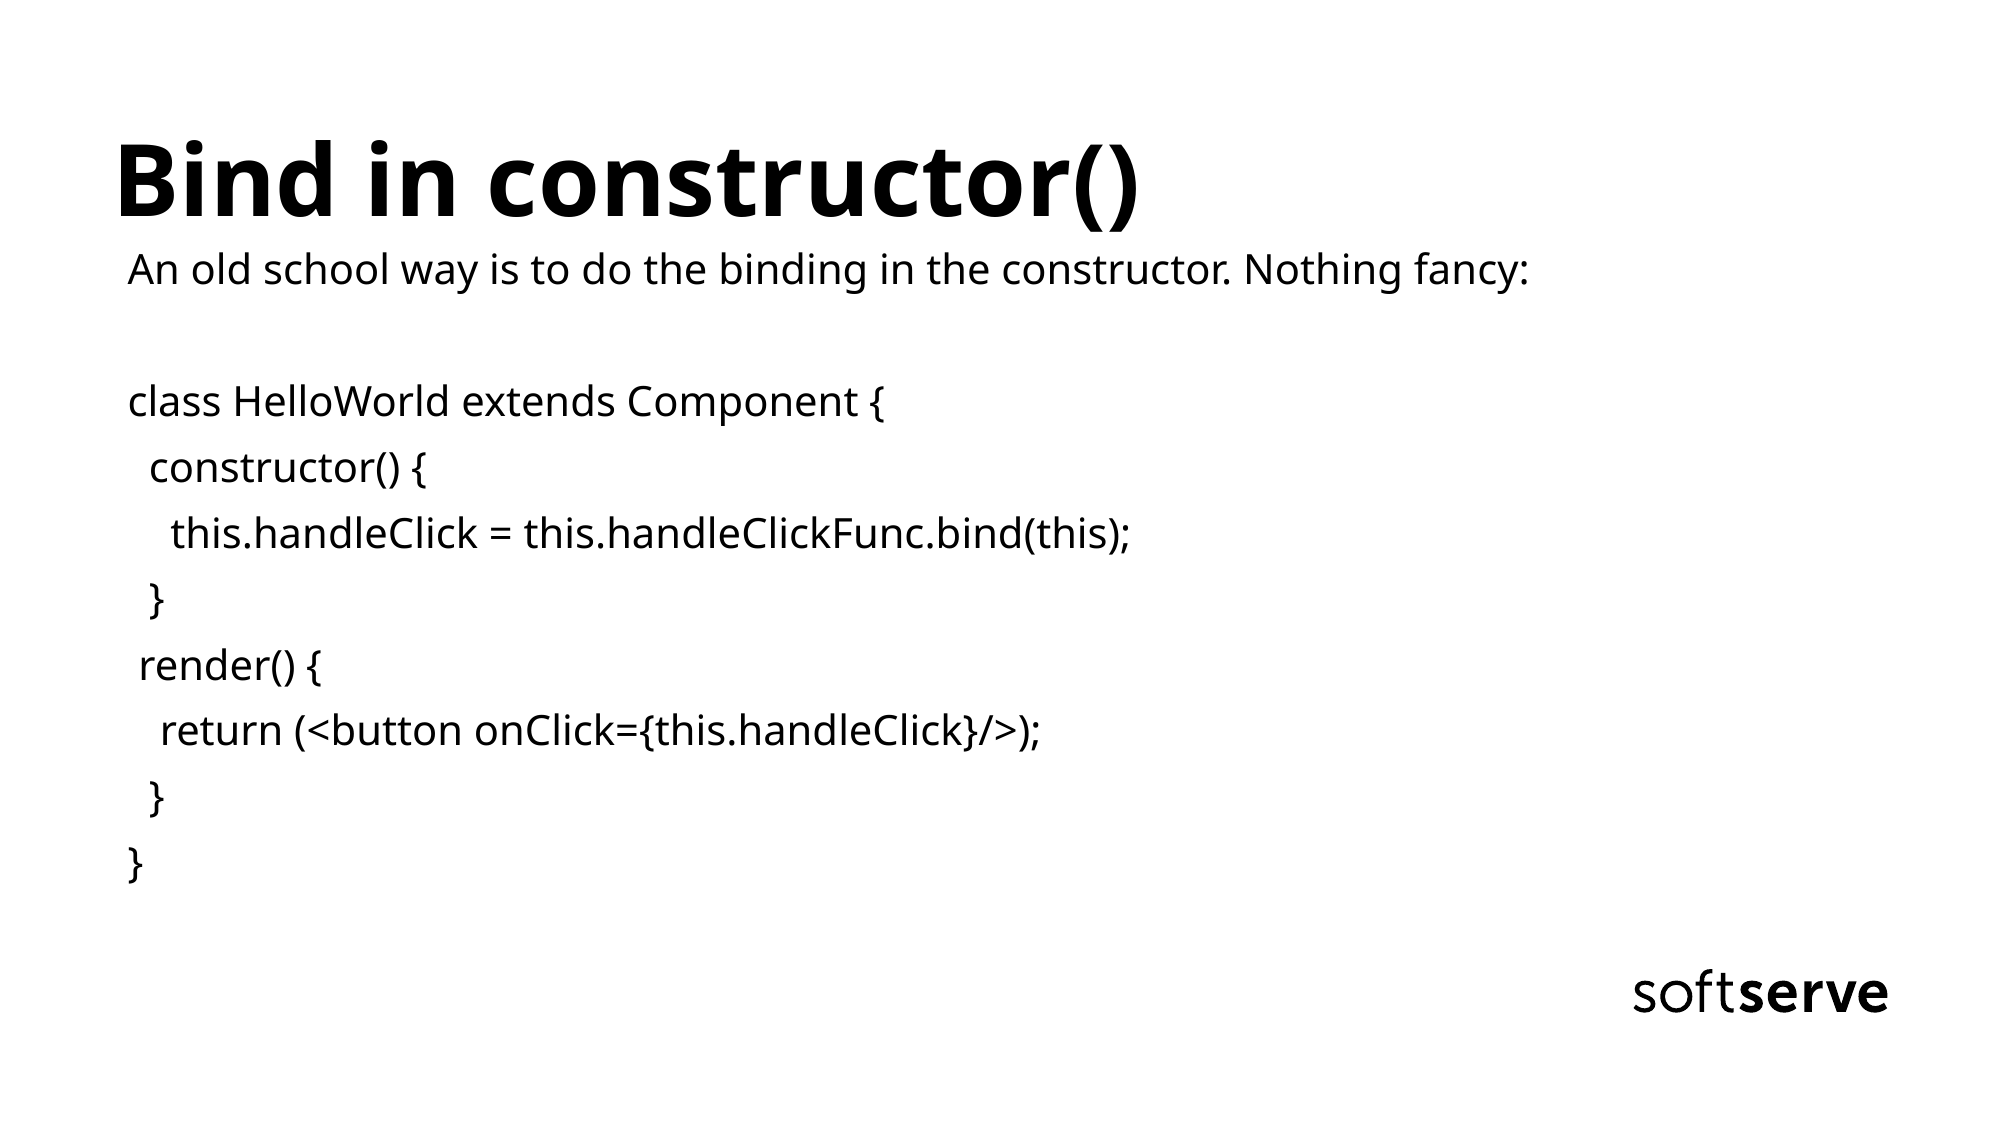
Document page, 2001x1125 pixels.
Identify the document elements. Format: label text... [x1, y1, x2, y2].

list An old school way is to do the binding in the constructor. Nothing fancy: class HelloWorld extends Component { constructor() { this.handleClick = this.handleClickFunc.bind(this); } render() { return (<button onClick={this.handleClick}/>); } } [112, 241, 1792, 894]
text_box Bind in constructor() [112, 0, 1888, 282]
